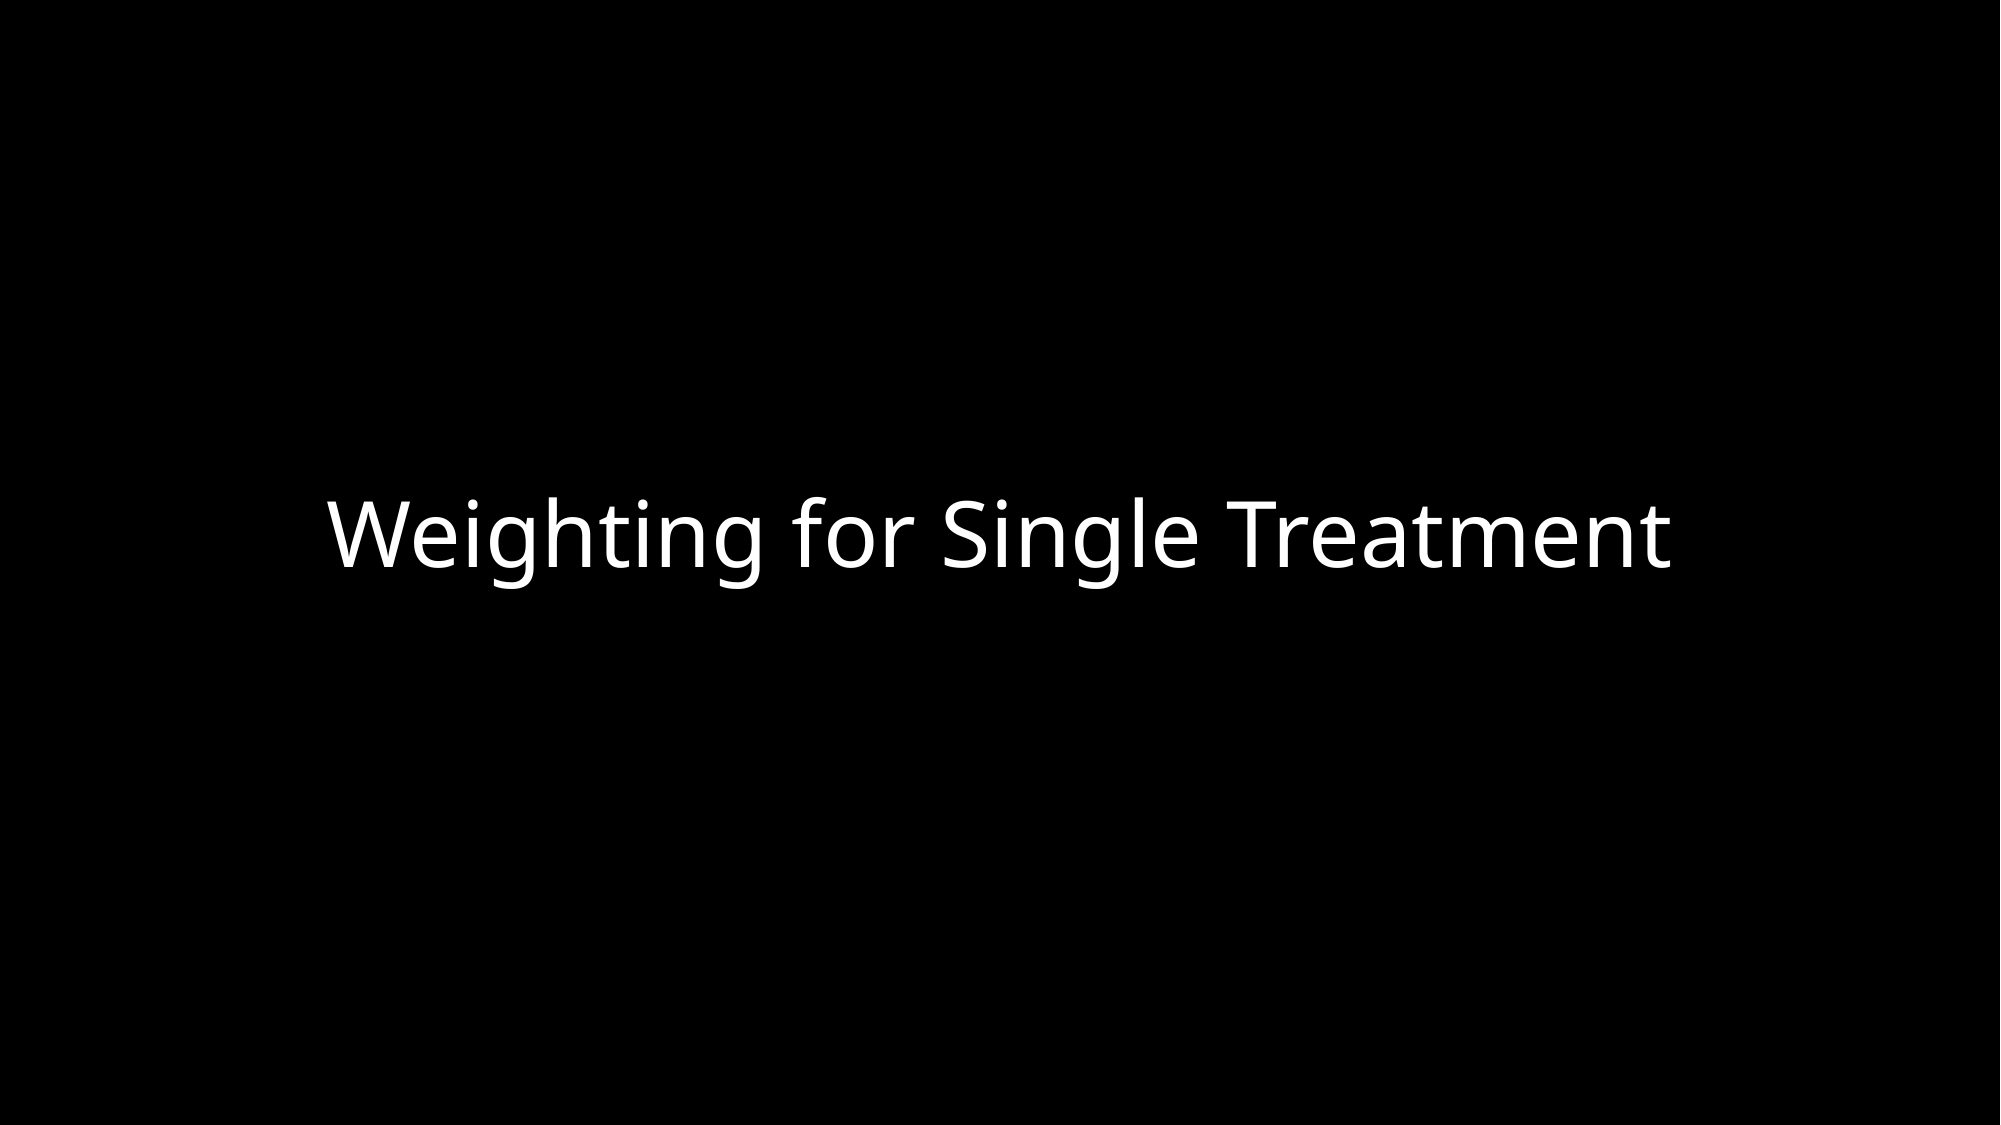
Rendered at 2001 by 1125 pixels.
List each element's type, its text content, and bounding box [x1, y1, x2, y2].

text_box Weighting for Single Treatment [137, 429, 1863, 647]
